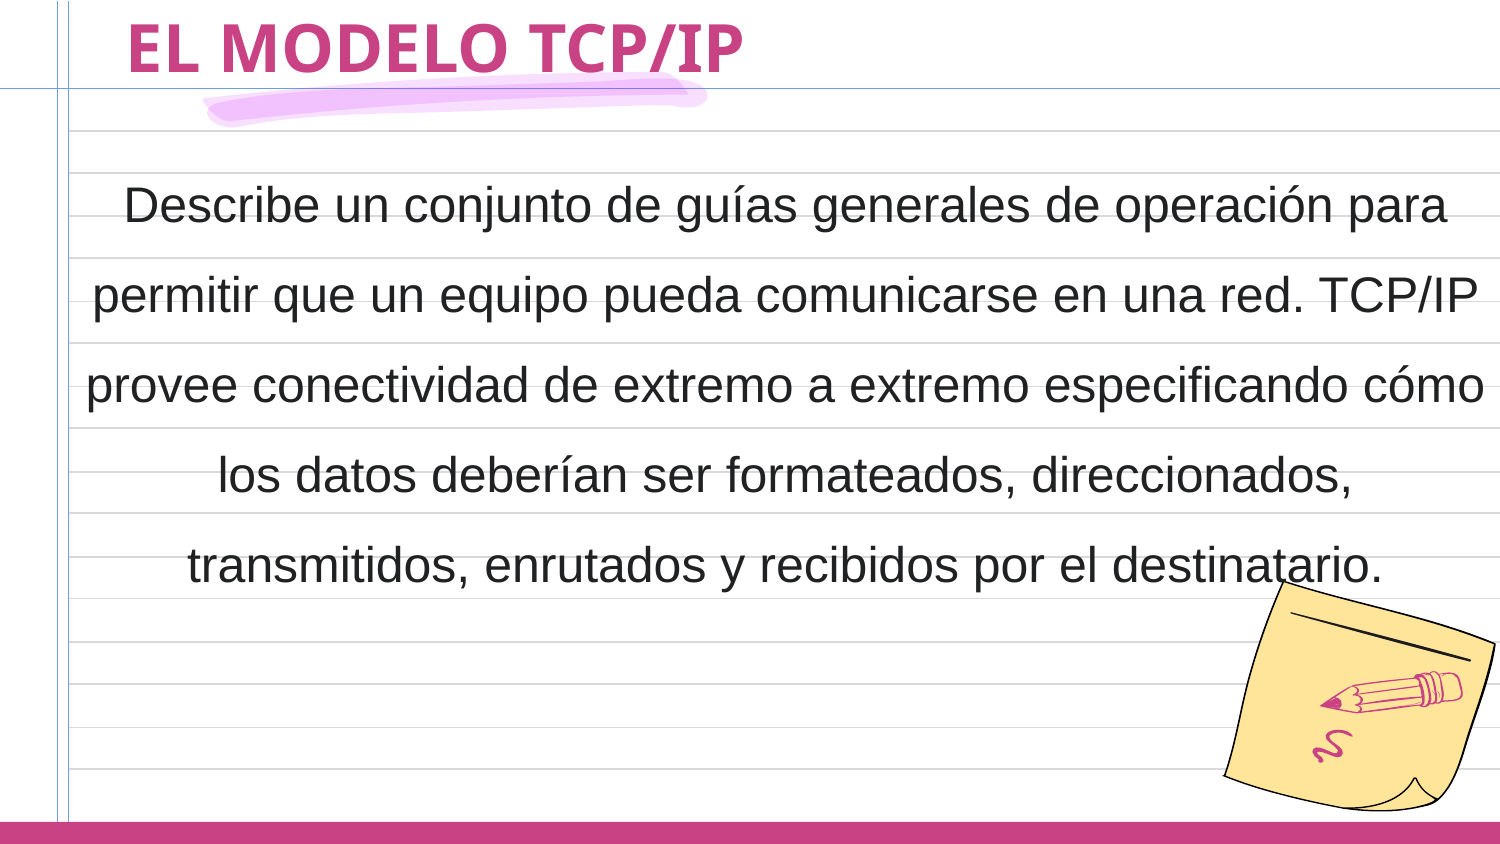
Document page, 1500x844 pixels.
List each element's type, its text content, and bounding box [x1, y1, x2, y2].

title Describe un conjunto de guías generales de operación para permitir que un equipo pueda comunicarse en una red. TCP/IP provee conectividad de extremo a extremo especificando cómo los datos deberían ser formateados, direccionados, transmitidos, enrutados y recibidos por el destinatario. [72, 168, 1500, 567]
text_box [194, 71, 710, 128]
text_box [1241, 601, 1480, 812]
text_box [1330, 622, 1440, 794]
text_box EL MODELO TCP/IP [125, 5, 812, 100]
